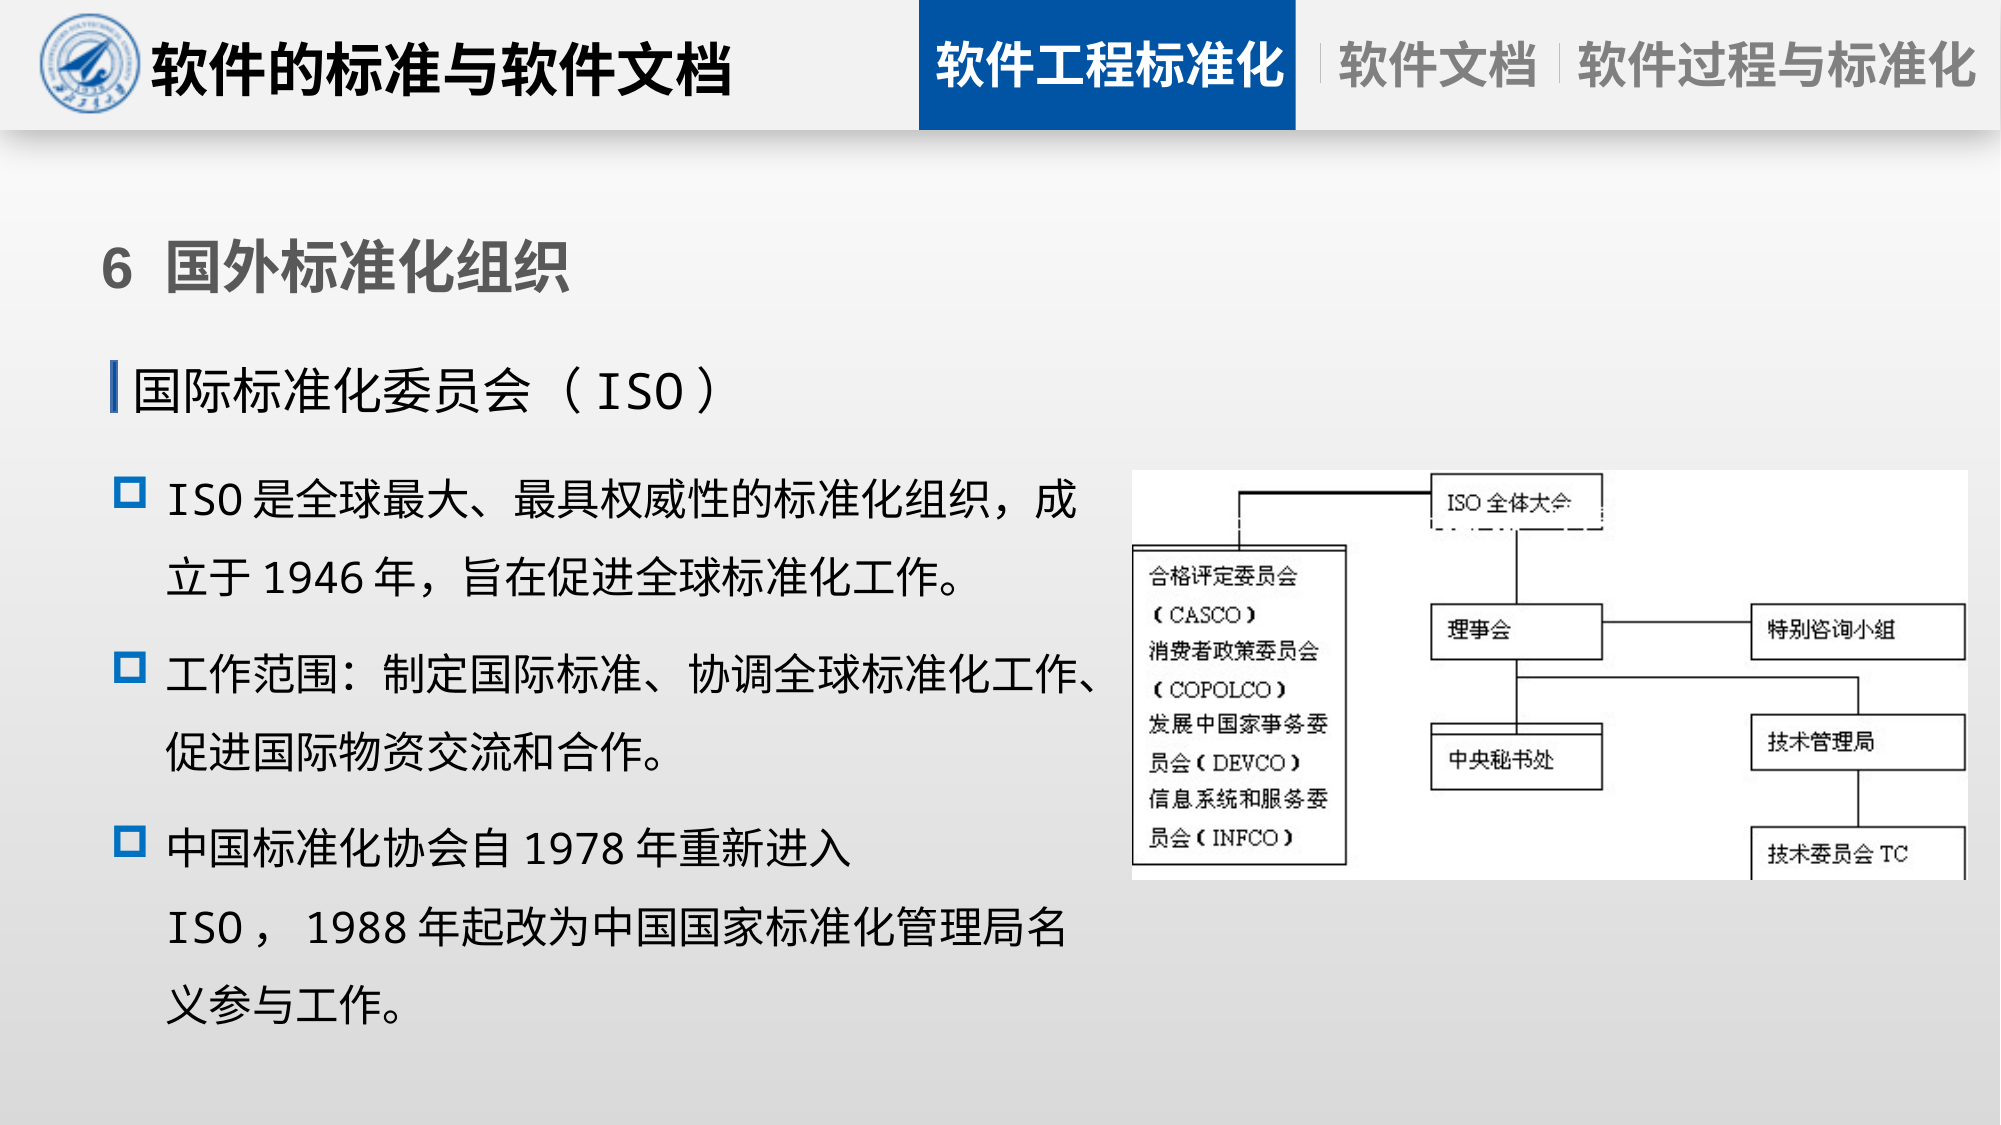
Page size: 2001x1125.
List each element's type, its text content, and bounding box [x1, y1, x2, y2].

picture [22, 4, 153, 122]
title 6 国外标准化组织 [86, 207, 1886, 323]
picture [1131, 470, 1968, 880]
list ISO是全球最大、最具权威性的标准化组织，成立于1946年，旨在促进全球标准化工作。 工作范围：制定国际标准、协调全球标准化工作、促进国际物资交流和合作。 中国标准化协会自1978年重新进入ISO，1988年起改为中国国家标准化管理局名义参与工作。 [95, 438, 1111, 1041]
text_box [111, 352, 901, 439]
